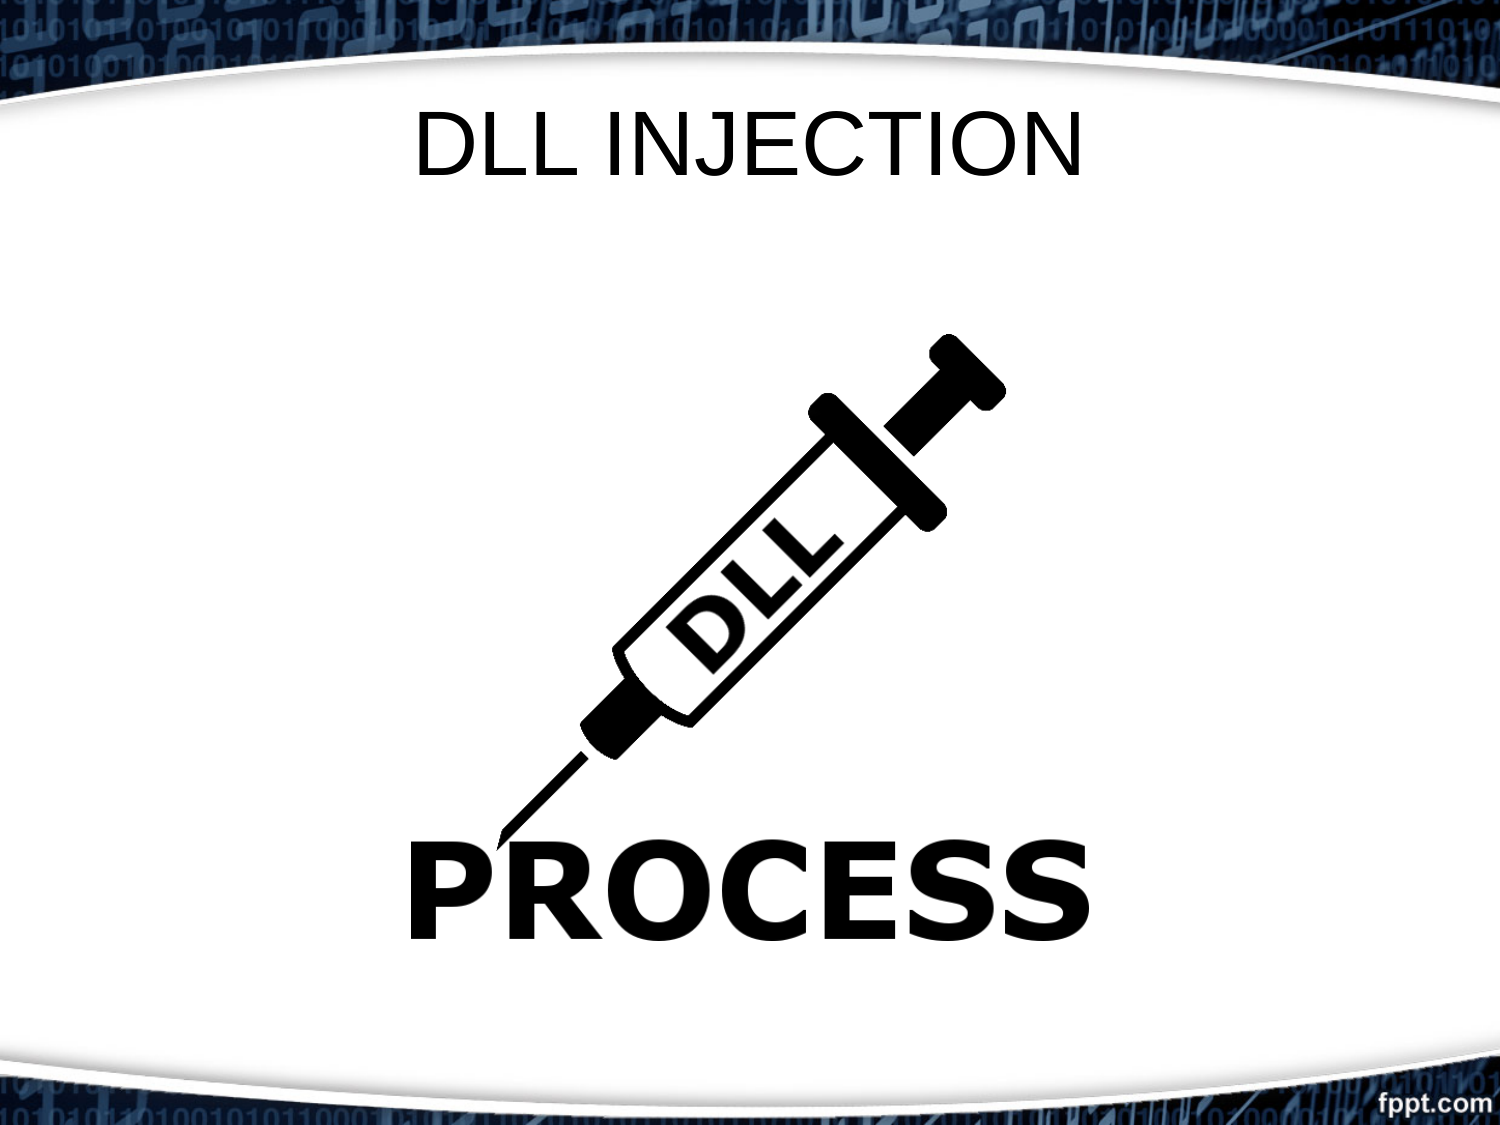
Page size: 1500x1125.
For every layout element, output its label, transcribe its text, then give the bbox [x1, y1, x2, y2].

title DLL INJECTION [75, 45, 1425, 233]
picture [0, 0, 1500, 1125]
